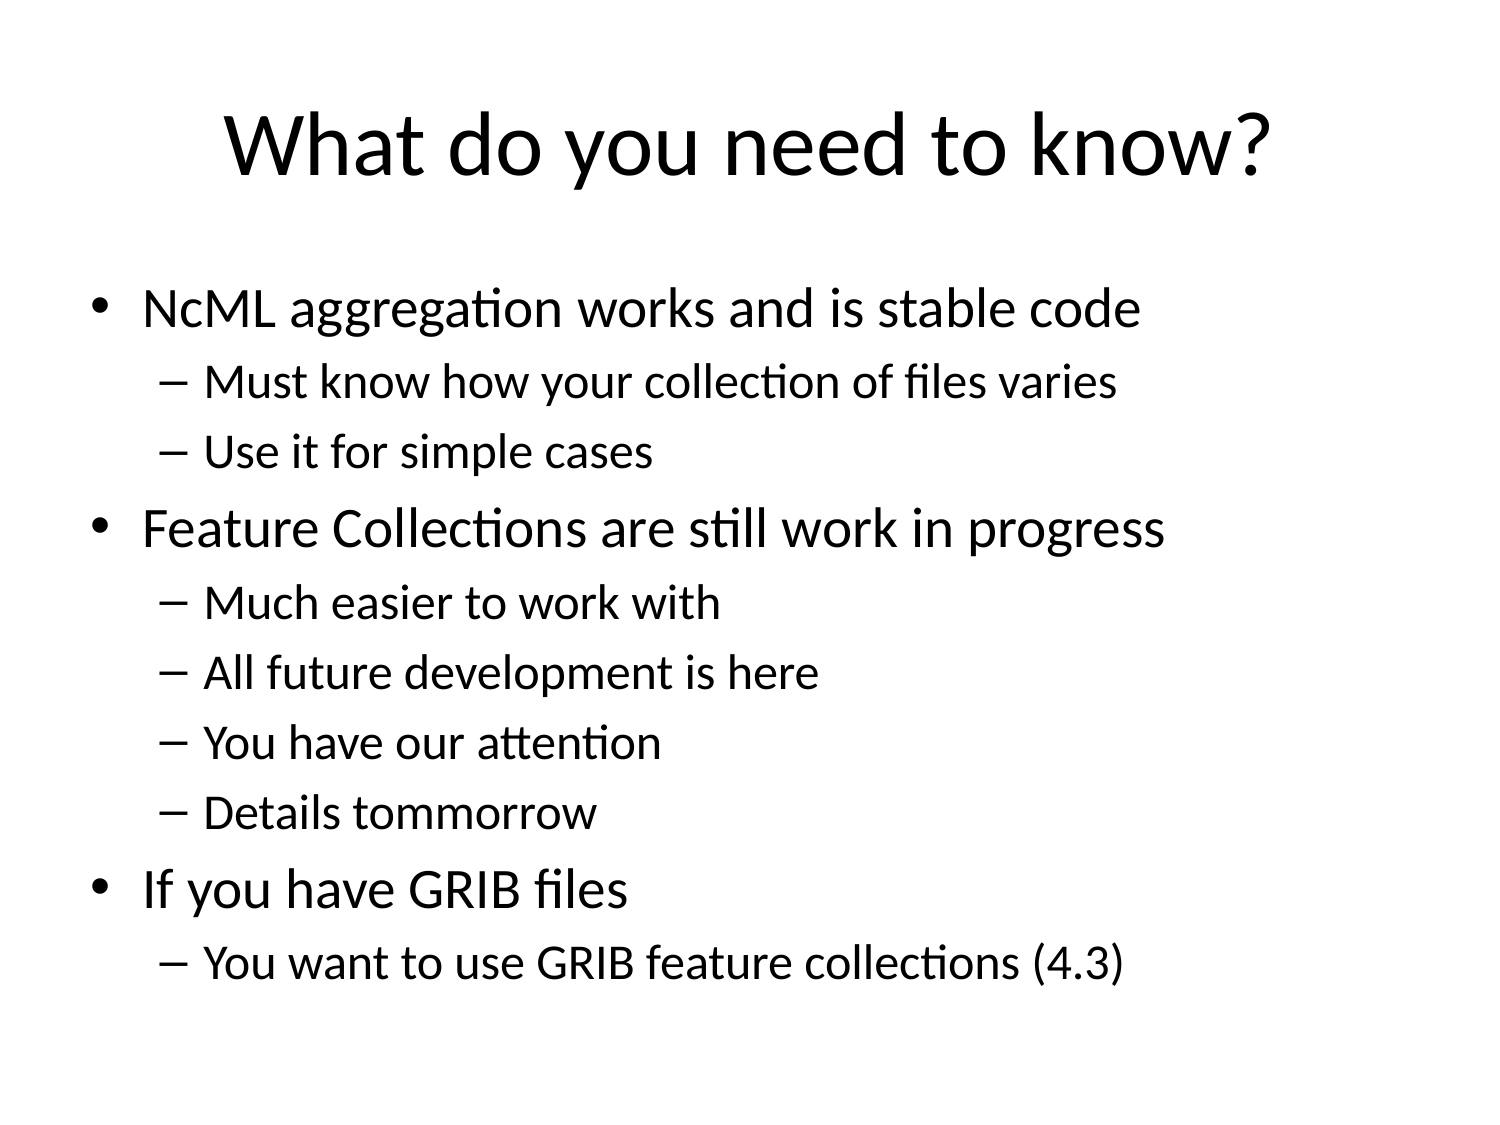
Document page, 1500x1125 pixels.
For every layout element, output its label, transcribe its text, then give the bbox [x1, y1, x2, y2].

list NcML aggregation works and is stable code Must know how your collection of files varies Use it for simple cases Feature Collections are still work in progress Much easier to work with All future development is here You have our attention Details tommorrow If you have GRIB files You want to use GRIB feature collections (4.3) [75, 262, 1425, 1005]
title What do you need to know? [75, 45, 1425, 233]
